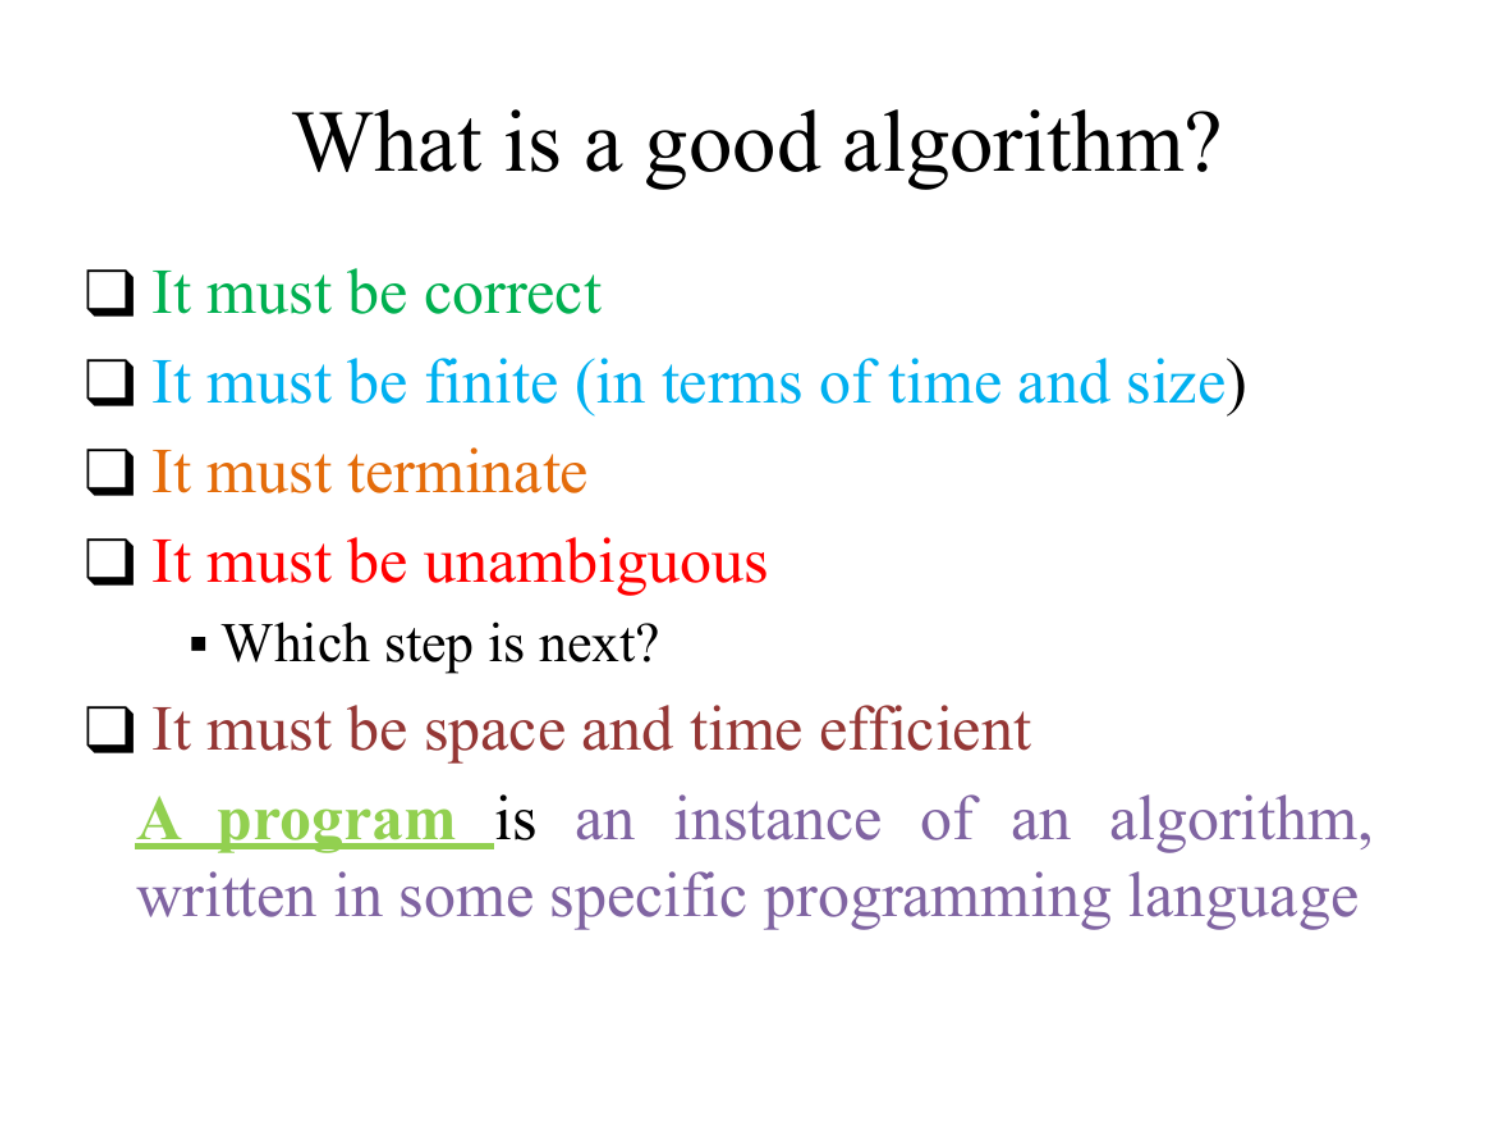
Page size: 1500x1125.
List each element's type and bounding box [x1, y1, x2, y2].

list [47, 62, 1453, 993]
